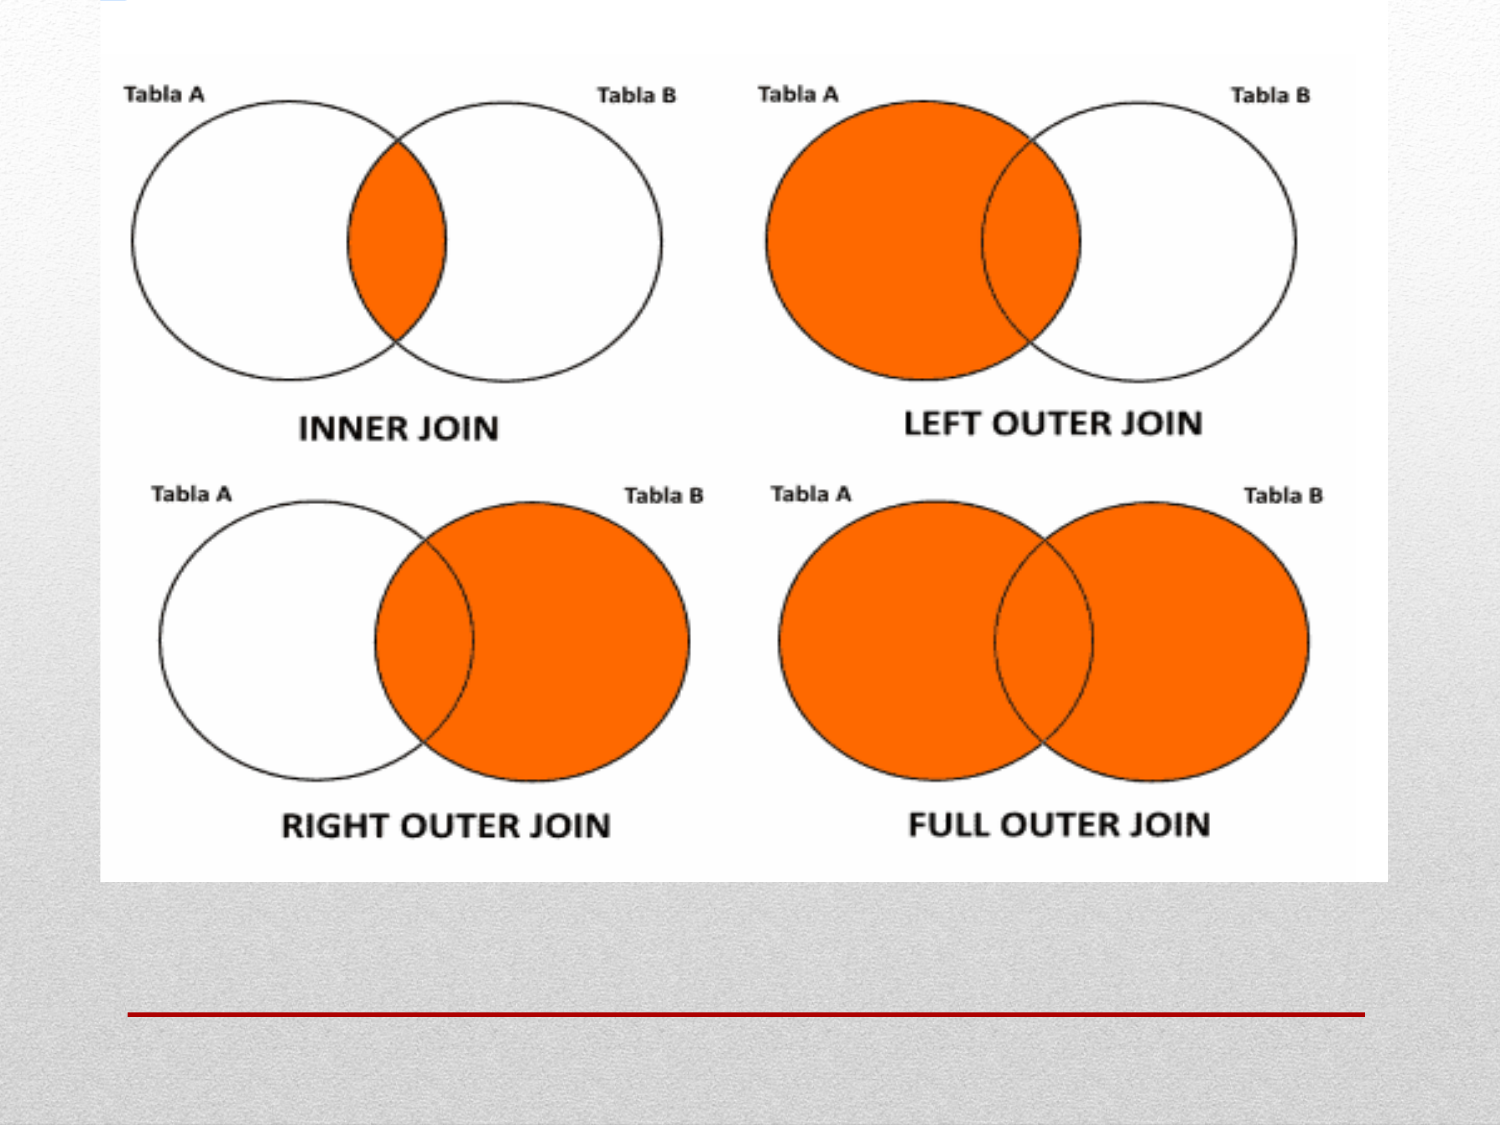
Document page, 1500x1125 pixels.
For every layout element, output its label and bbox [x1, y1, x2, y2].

title [1393, 597, 1400, 858]
picture [99, 0, 1389, 883]
